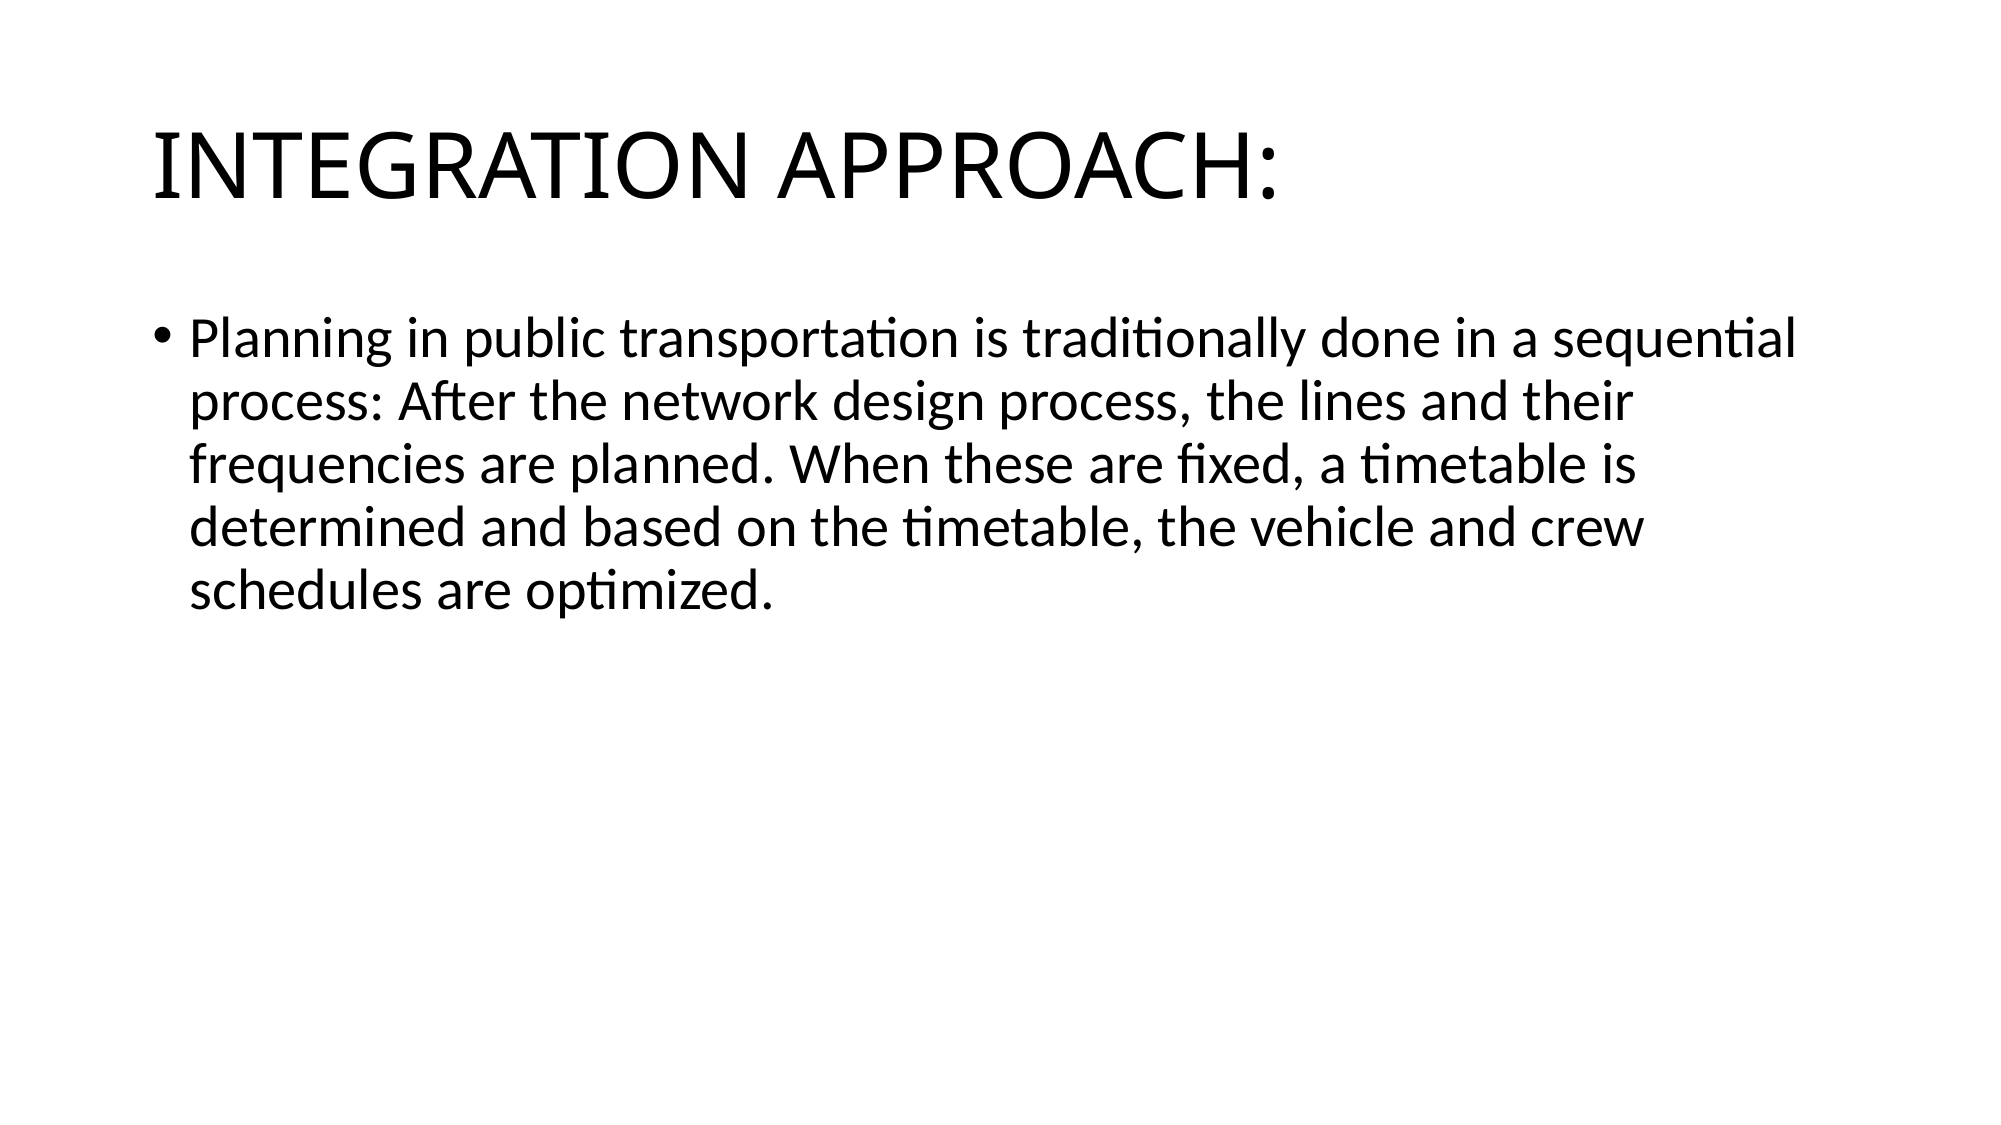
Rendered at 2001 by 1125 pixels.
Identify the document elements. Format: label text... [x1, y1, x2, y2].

list Planning in public transportation is traditionally done in a sequential process: After the network design process, the lines and their frequencies are planned. When these are fixed, a timetable is determined and based on the timetable, the vehicle and crew schedules are optimized. [137, 299, 1863, 1014]
title INTEGRATION APPROACH: [137, 59, 1863, 278]
